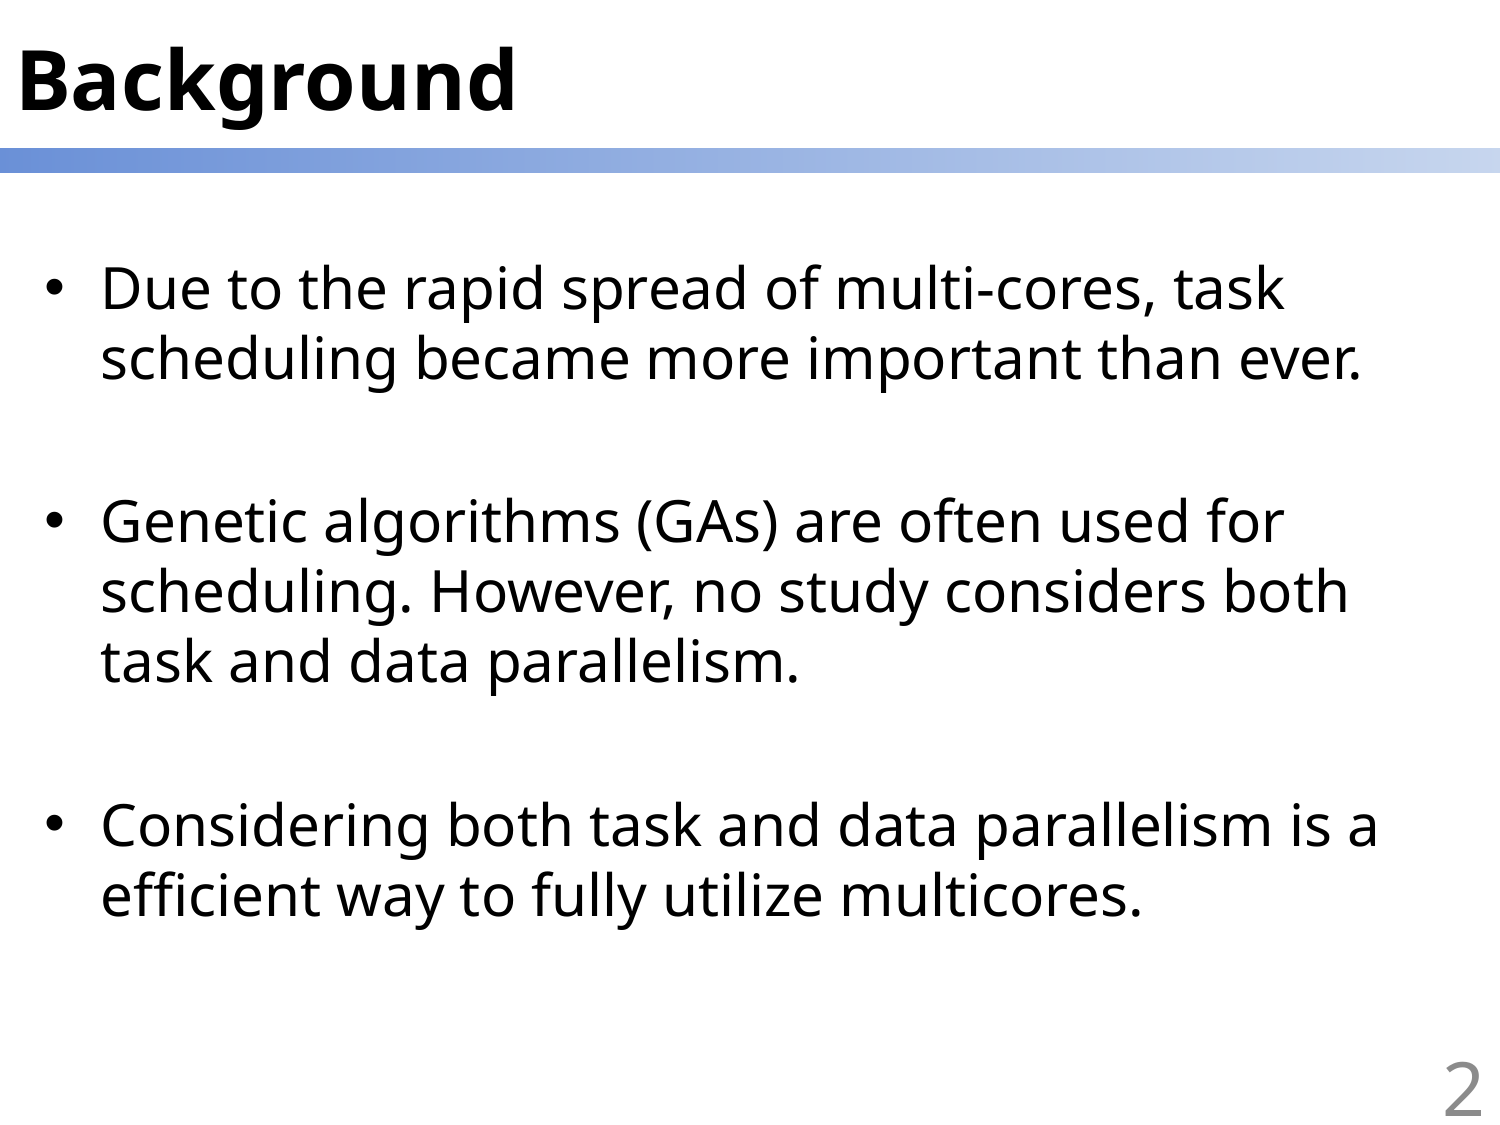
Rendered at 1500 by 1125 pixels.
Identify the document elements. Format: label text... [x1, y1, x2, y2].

title Background [0, 19, 1337, 135]
text_box Due to the rapid spread of multi-cores, task scheduling became more important than ever. Genetic algorithms (GAs) are often used for scheduling. However, no study considers both task and data parallelism. Considering both task and data parallelism is a efficient way to fully utilize multicores. [29, 243, 1459, 1044]
slide_number 2 [1150, 1062, 1500, 1123]
